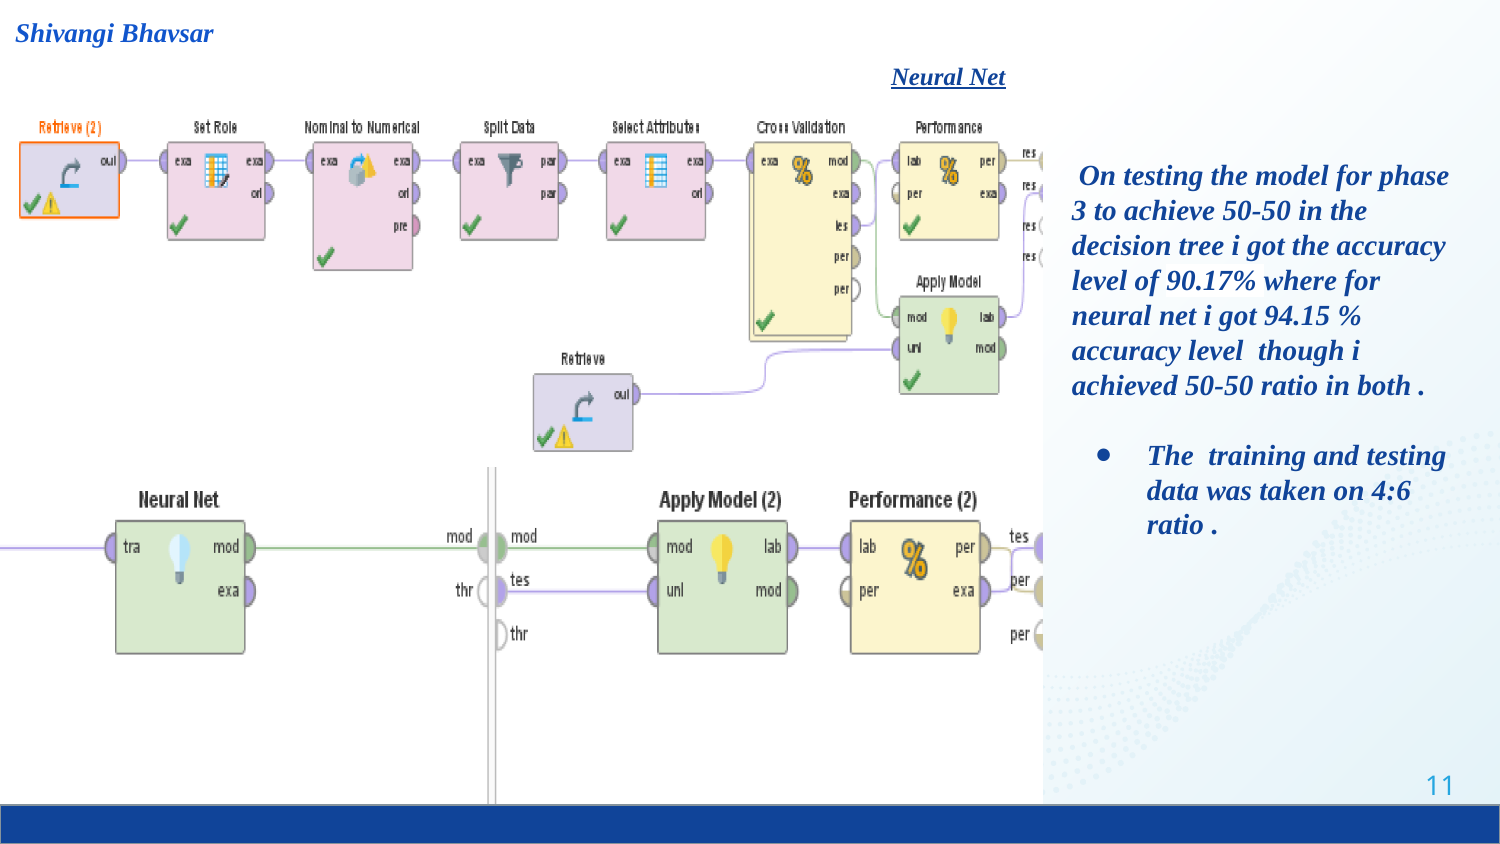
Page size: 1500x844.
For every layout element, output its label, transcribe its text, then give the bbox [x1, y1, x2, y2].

text_box Shivangi Bhavsar [0, 0, 493, 63]
text_box On testing the model for phase 3 to achieve 50-50 in the decision tree i got the accuracy level of 90.17% where for neural net i got 94.15 % accuracy level though i achieved 50-50 ratio in both . The training and testing data was taken on 4:6 ratio . [1056, 106, 1473, 556]
slide_number ‹#› [1366, 754, 1457, 819]
text_box Neural Net [801, 45, 1057, 106]
picture [0, 78, 1043, 804]
